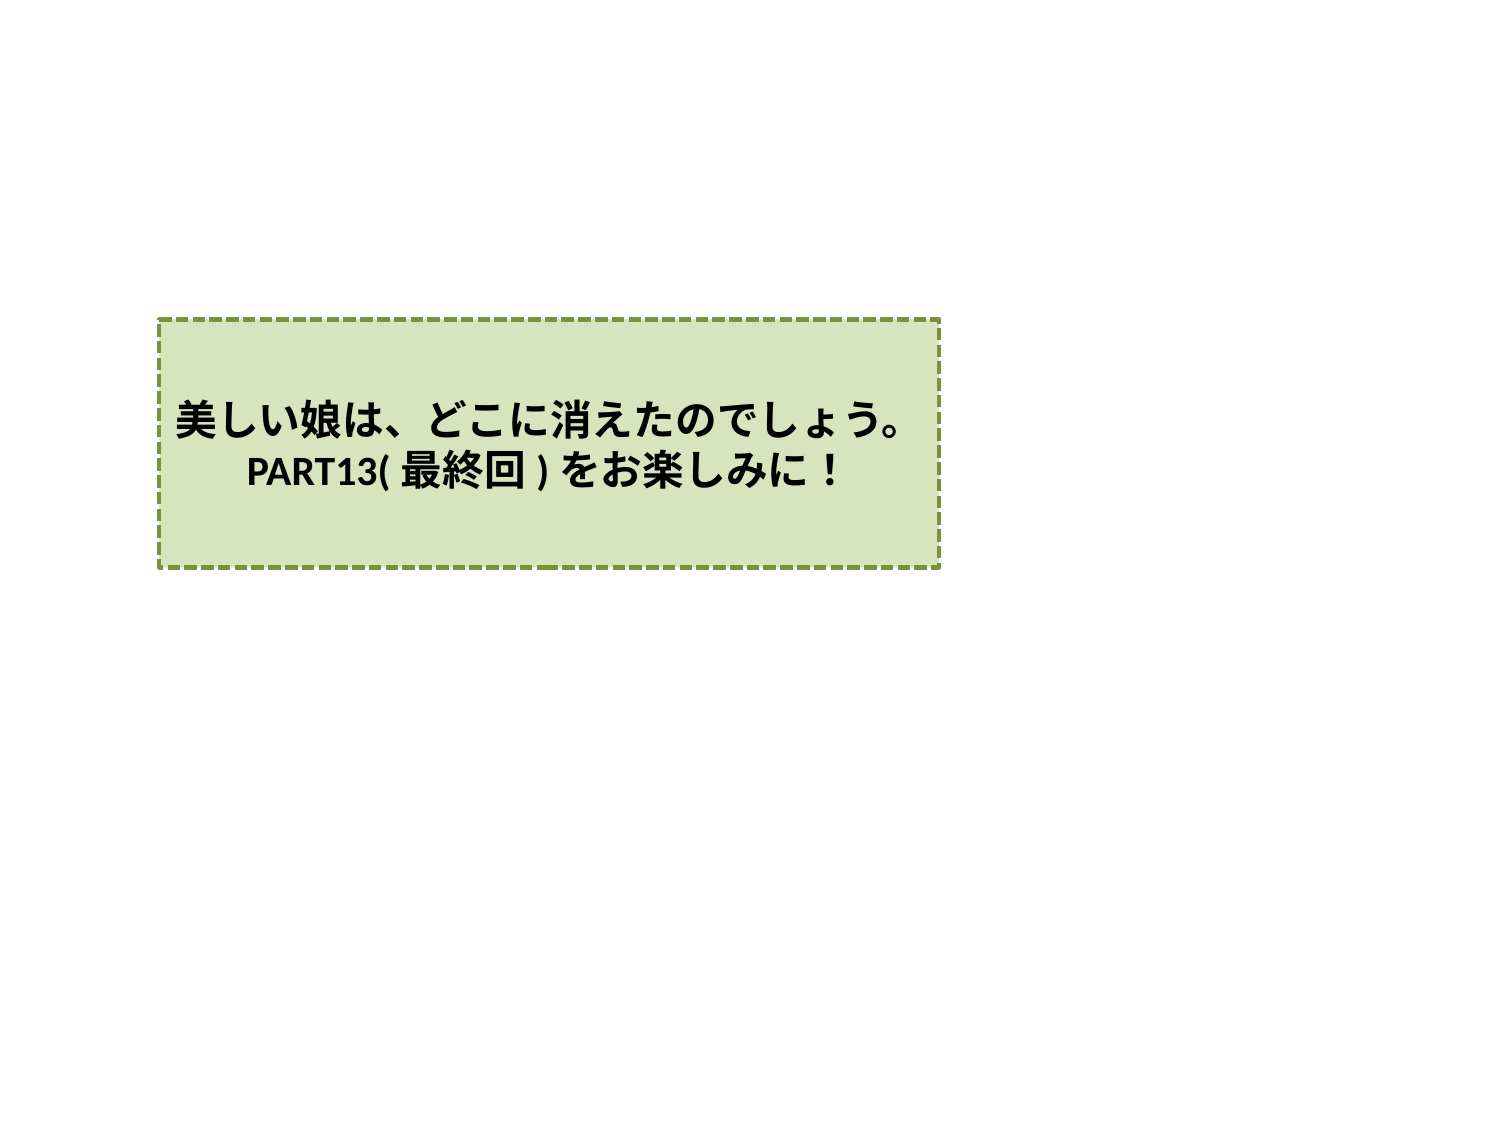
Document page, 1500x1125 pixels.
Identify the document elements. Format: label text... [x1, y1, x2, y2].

text_box 美しい娘は、どこに消えたのでしょう。 PART13(最終回)をお楽しみに！ [157, 317, 941, 570]
